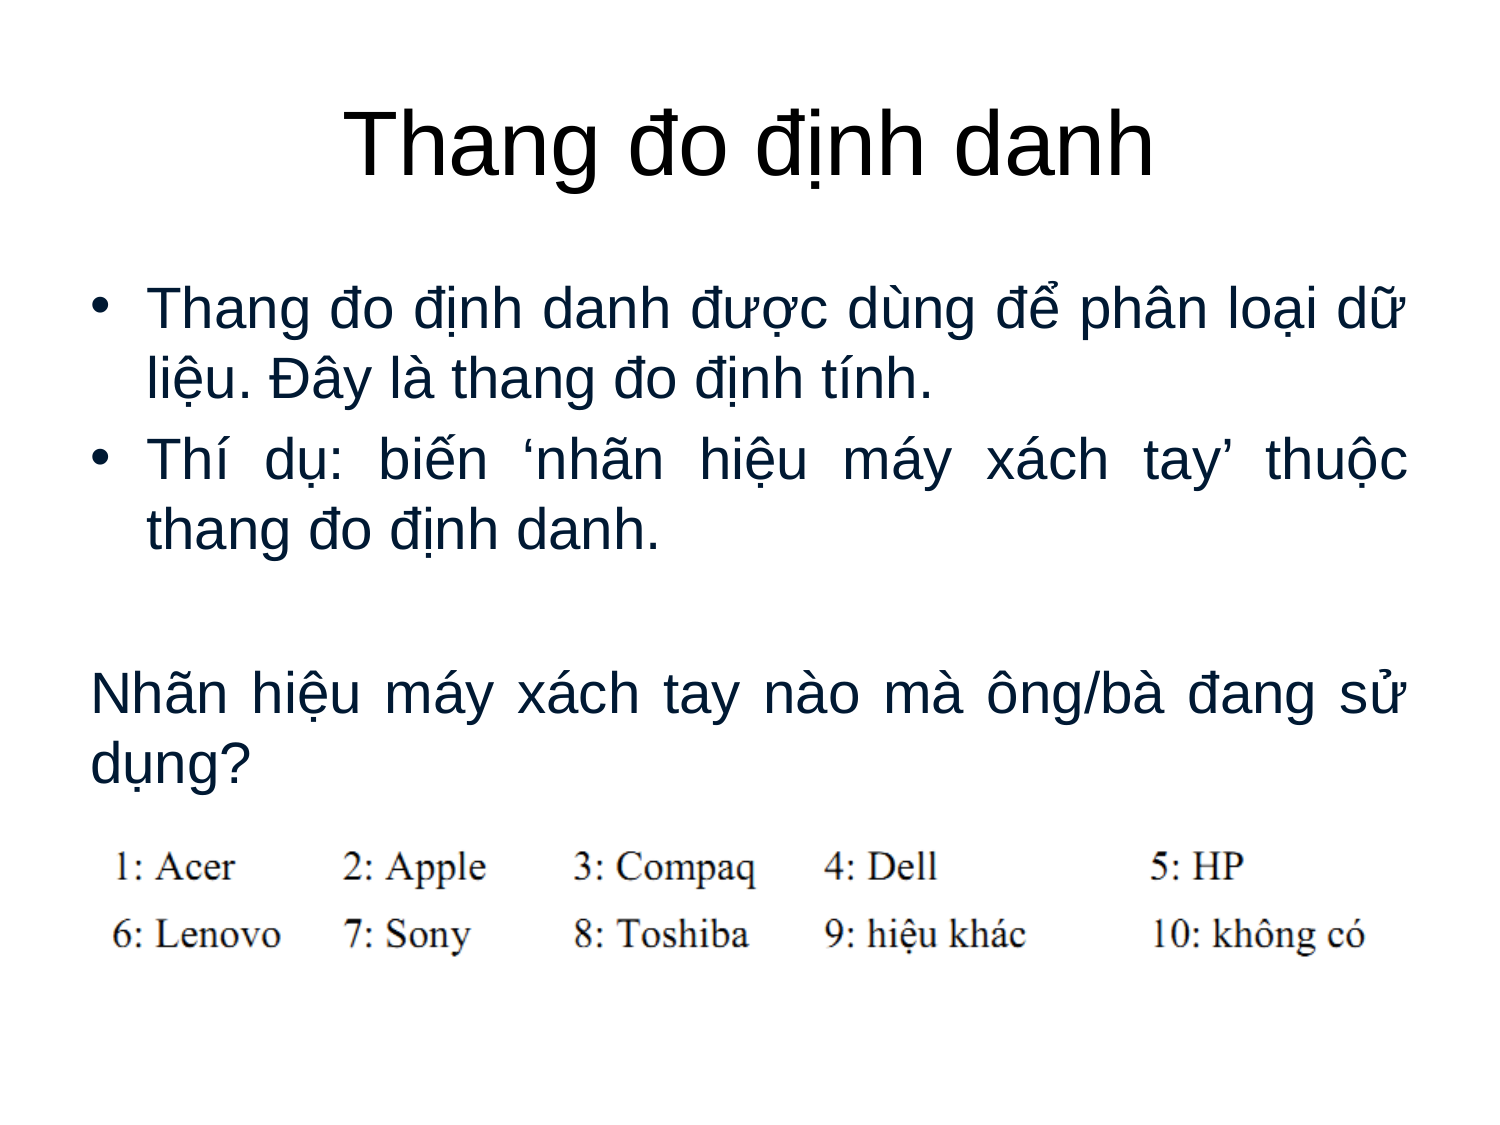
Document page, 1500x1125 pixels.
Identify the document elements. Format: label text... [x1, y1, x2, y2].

picture [98, 830, 1376, 963]
title Thang đo định danh [75, 45, 1425, 233]
list Thang đo định danh được dùng để phân loại dữ liệu. Đây là thang đo định tính. Thí dụ: biến ‘nhãn hiệu máy xách tay’ thuộc thang đo định danh. Nhãn hiệu máy xách tay nào mà ông/bà đang sử dụng? [75, 262, 1425, 1005]
